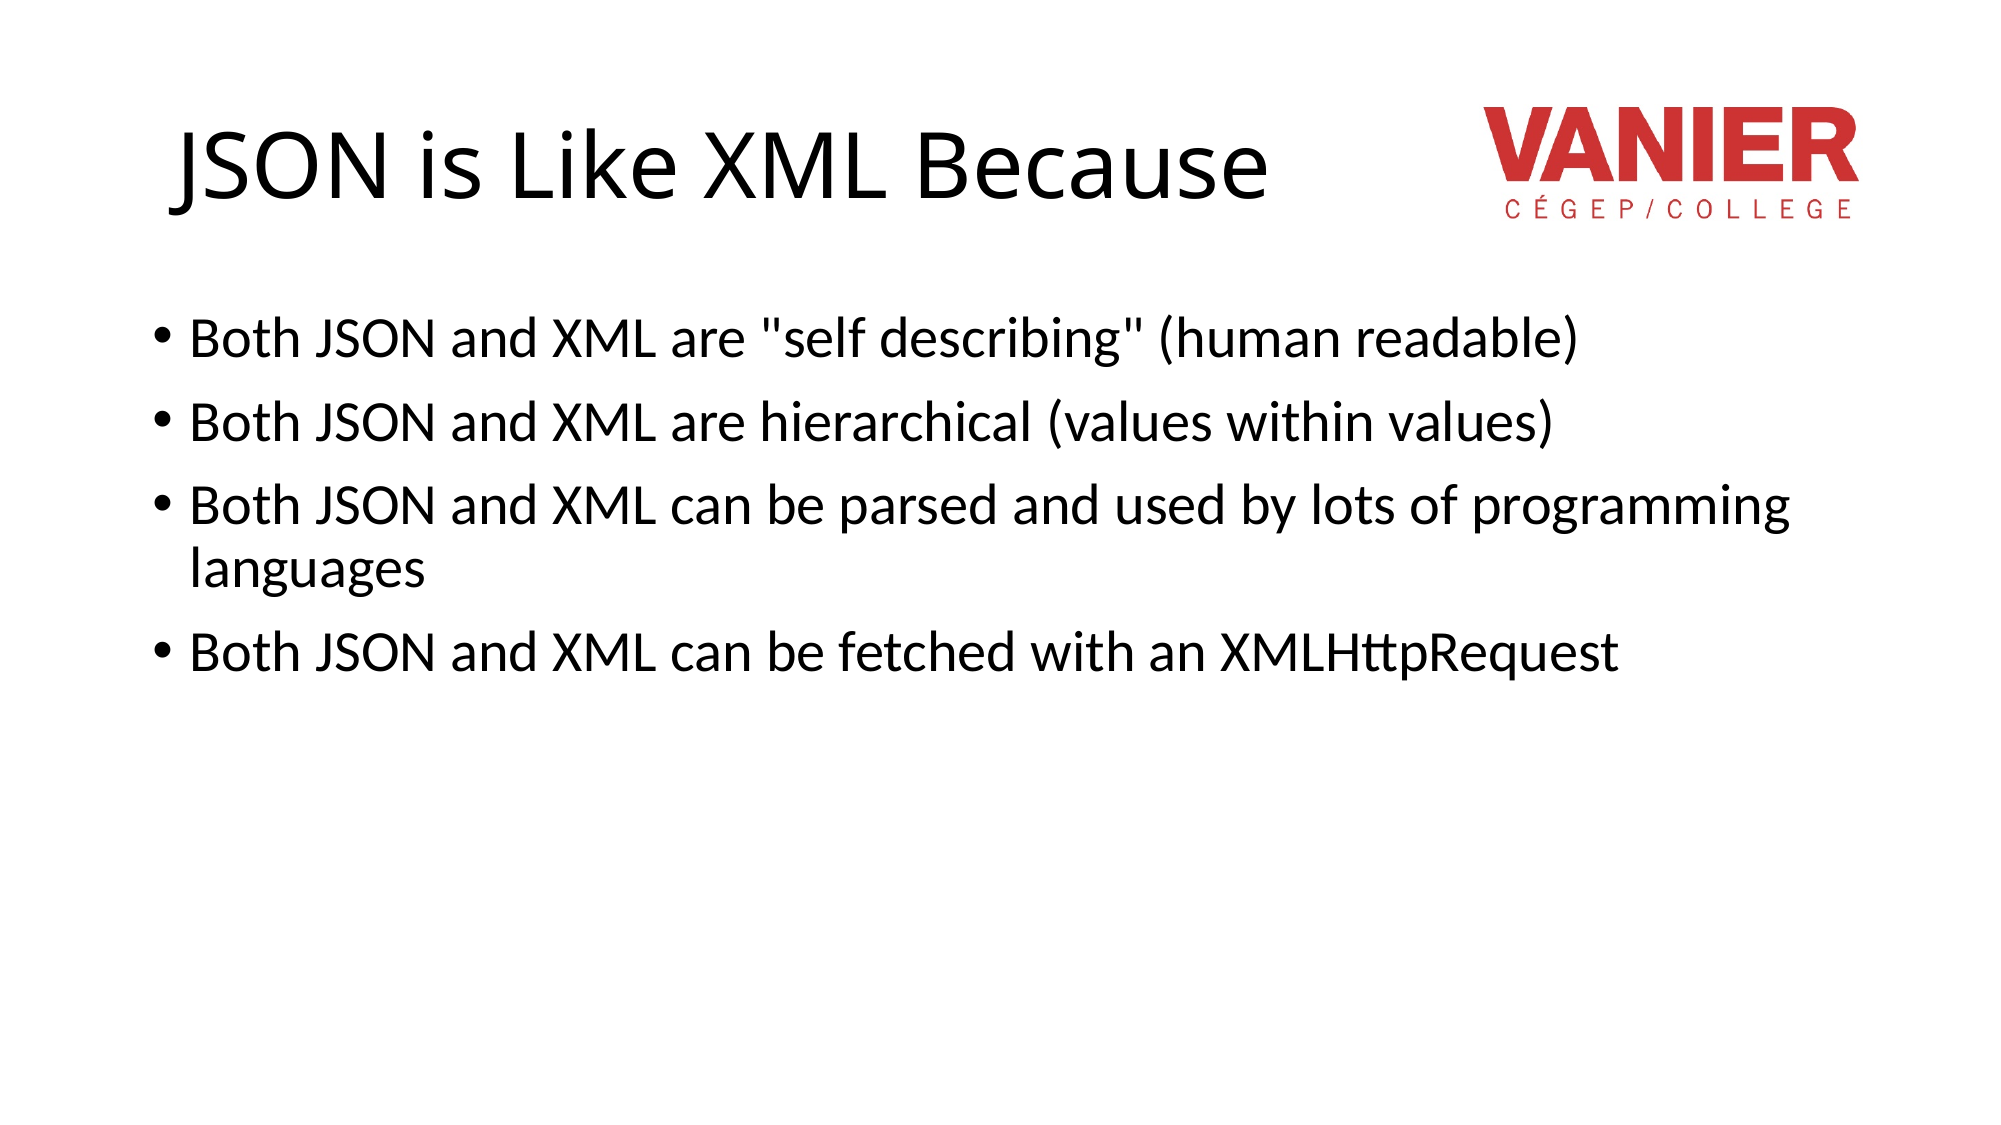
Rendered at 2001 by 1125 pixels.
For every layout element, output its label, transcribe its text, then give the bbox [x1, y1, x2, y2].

picture [1479, 104, 1863, 221]
title JSON is Like XML Because [137, 59, 1460, 278]
list Both JSON and XML are "self describing" (human readable) Both JSON and XML are hierarchical (values within values) Both JSON and XML can be parsed and used by lots of programming languages Both JSON and XML can be fetched with an XMLHttpRequest [137, 299, 1863, 1014]
